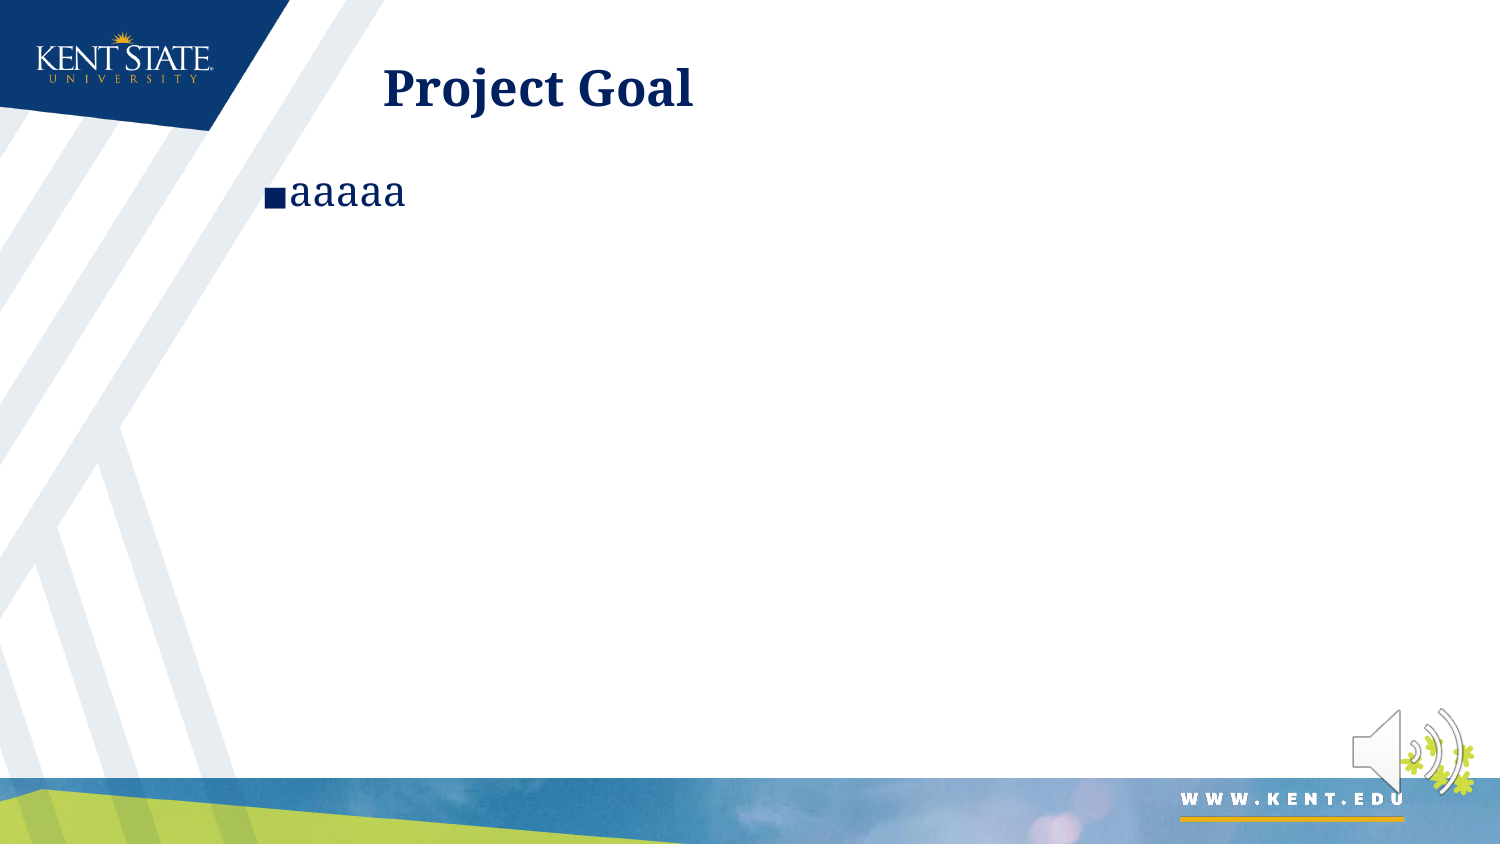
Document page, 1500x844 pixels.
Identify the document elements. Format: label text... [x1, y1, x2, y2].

title Project Goal [368, 17, 1500, 163]
list aaaaa [246, 163, 1439, 699]
picture [0, 0, 1500, 844]
